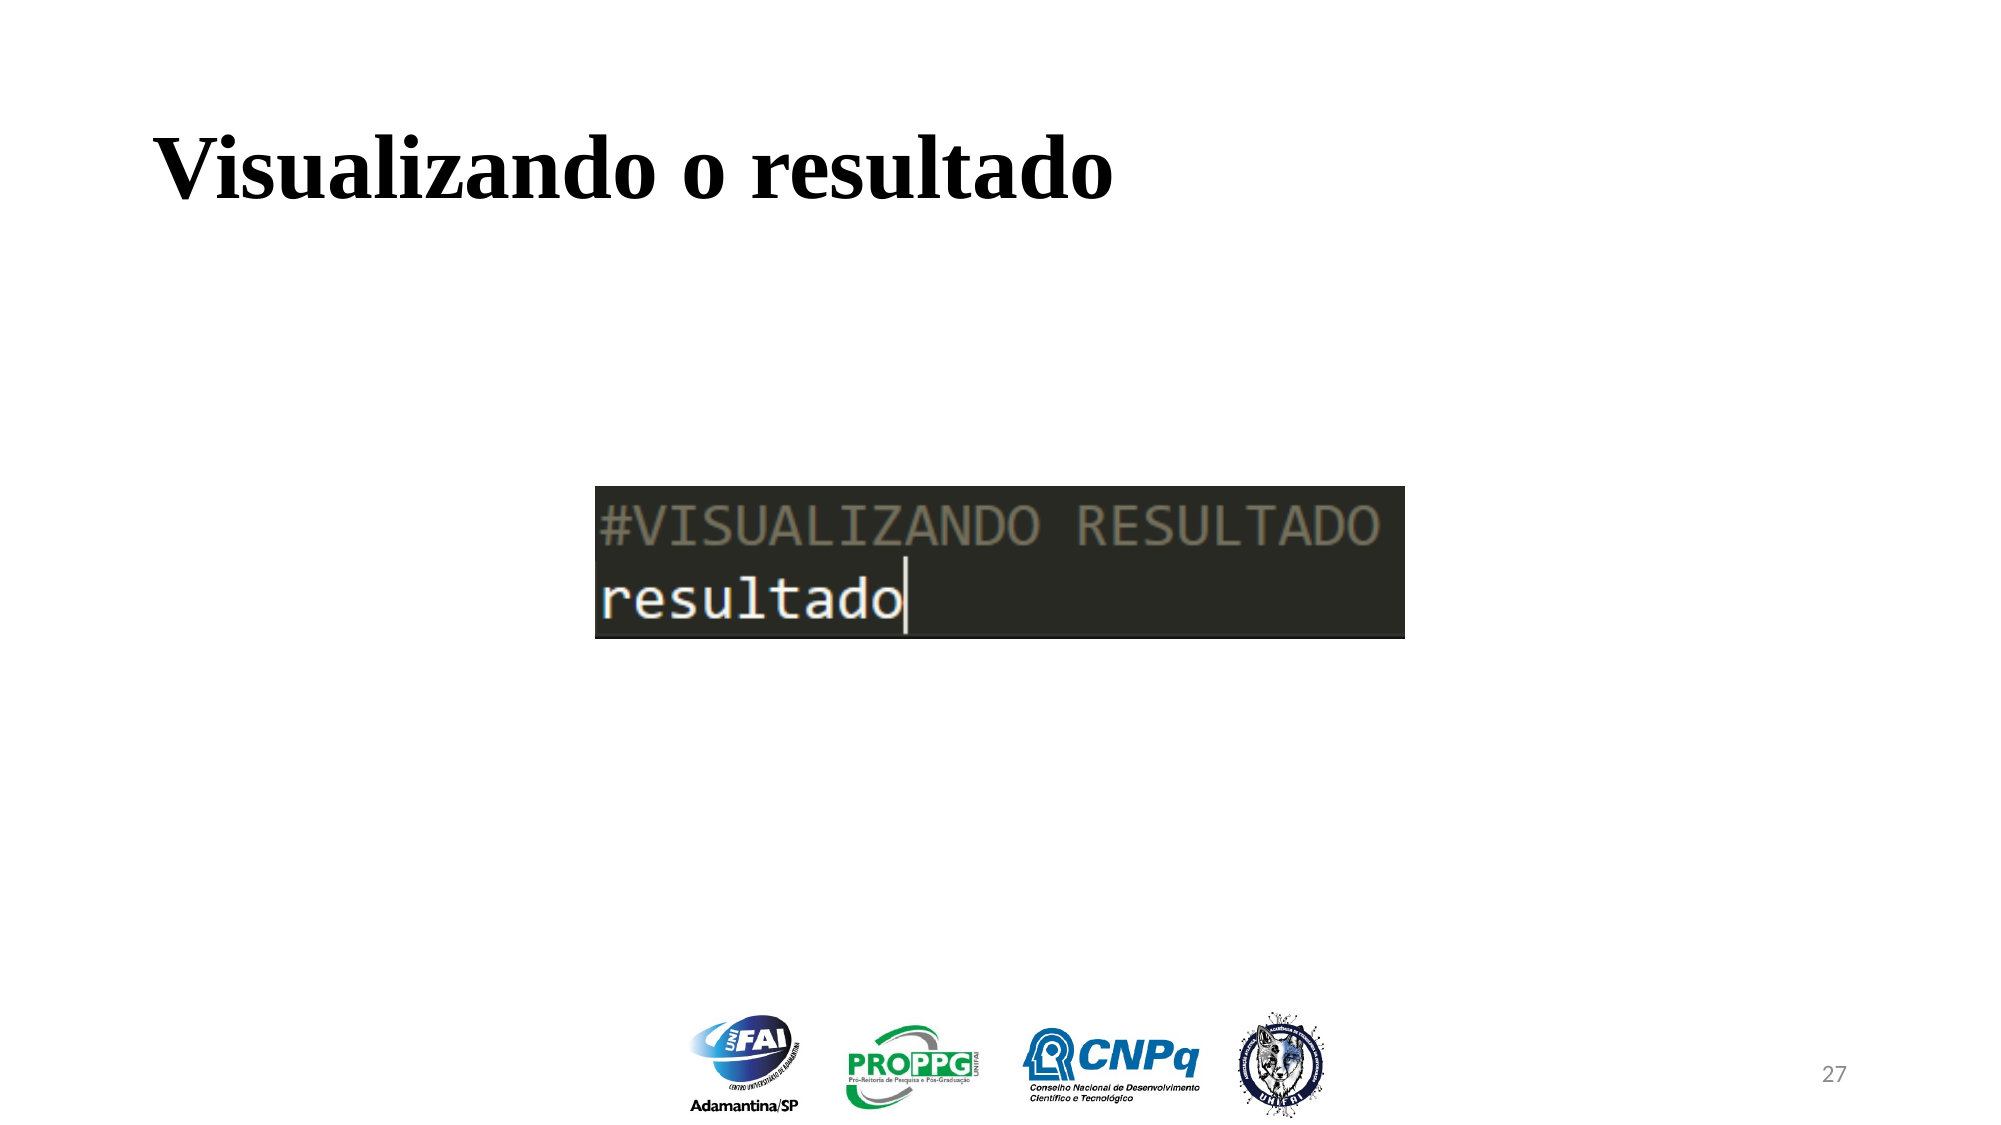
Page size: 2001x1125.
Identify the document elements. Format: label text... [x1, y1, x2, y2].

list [595, 486, 1405, 639]
title Visualizando o resultado [137, 59, 1863, 278]
slide_number 27 [1412, 1042, 1863, 1103]
